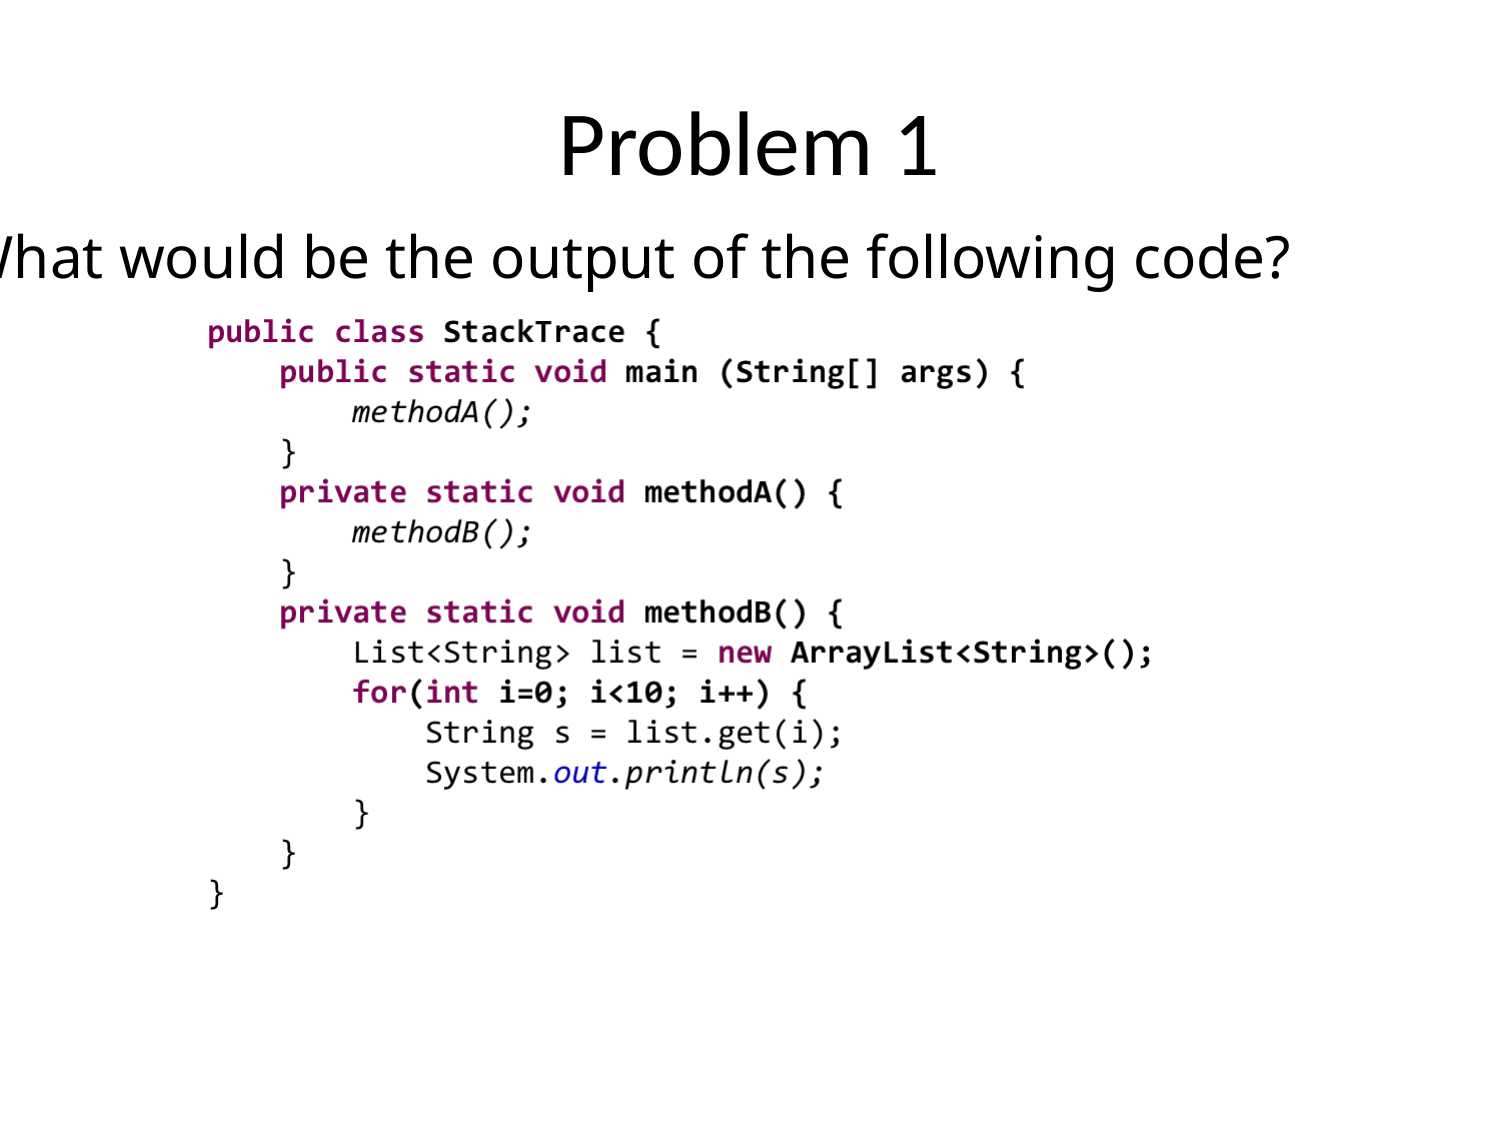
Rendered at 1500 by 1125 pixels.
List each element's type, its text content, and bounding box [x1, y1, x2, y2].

title Problem 1 [75, 45, 1425, 233]
text_box What would be the output of the following code? [0, 212, 1306, 298]
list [187, 299, 1193, 932]
